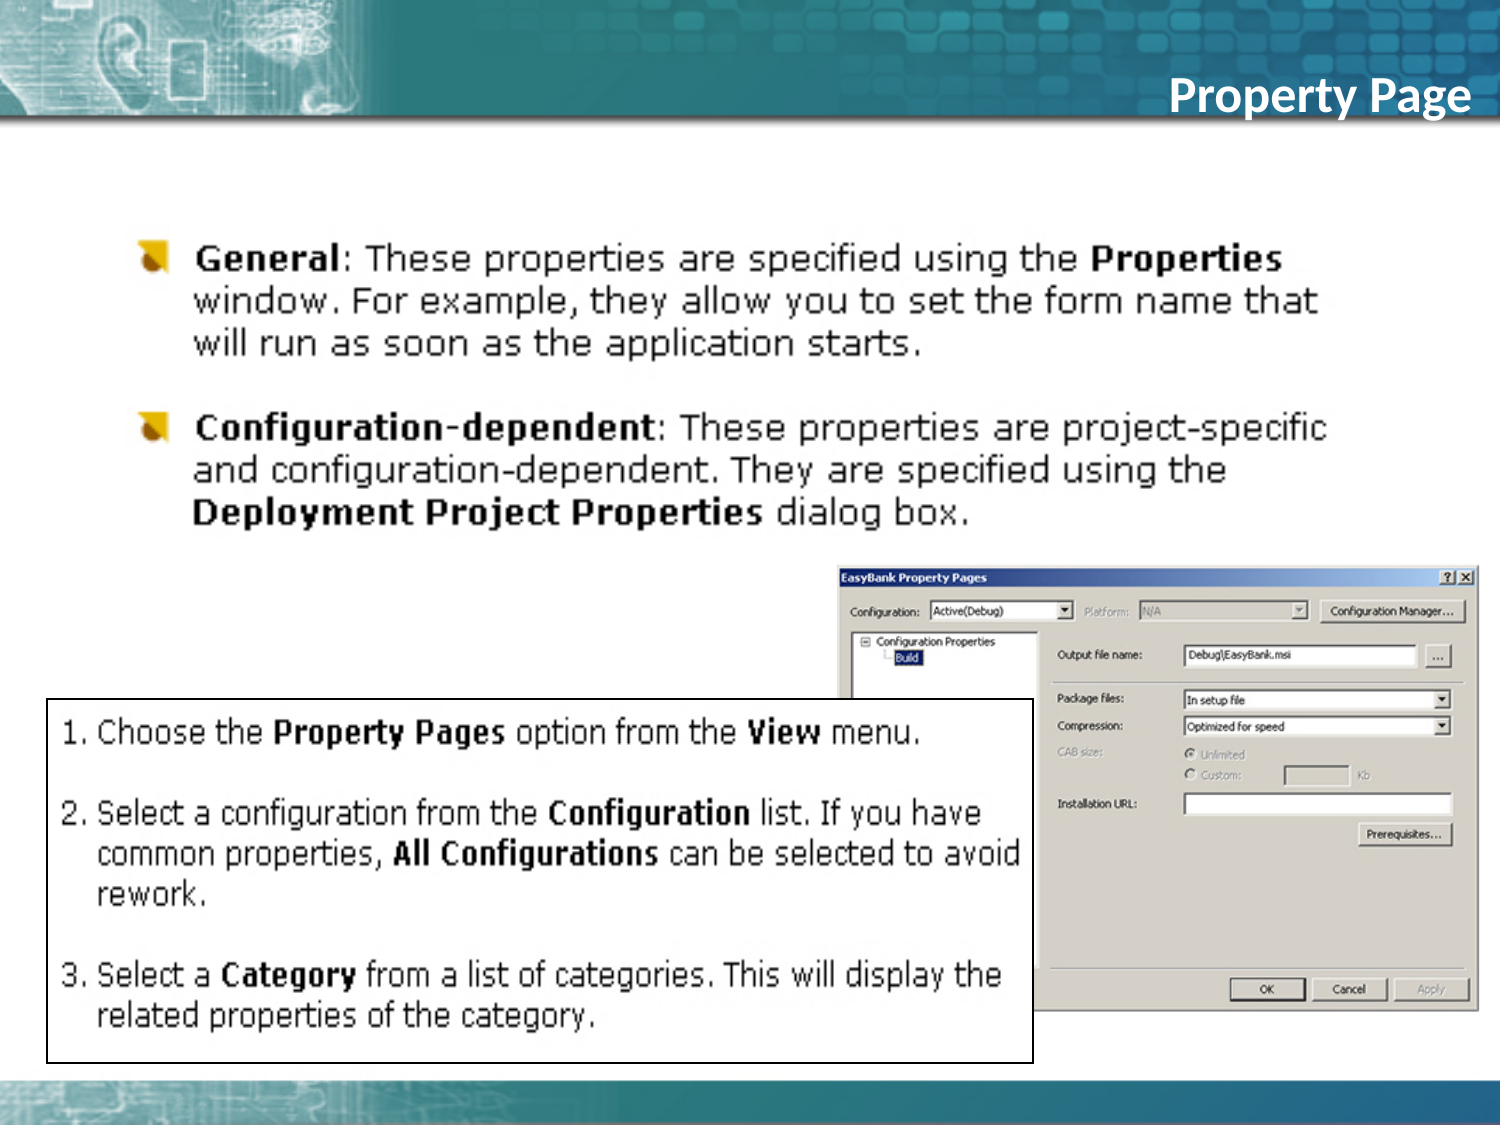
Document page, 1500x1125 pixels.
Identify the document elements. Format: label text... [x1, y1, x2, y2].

title Property Page [137, 57, 1488, 125]
picture [0, 0, 1500, 1125]
